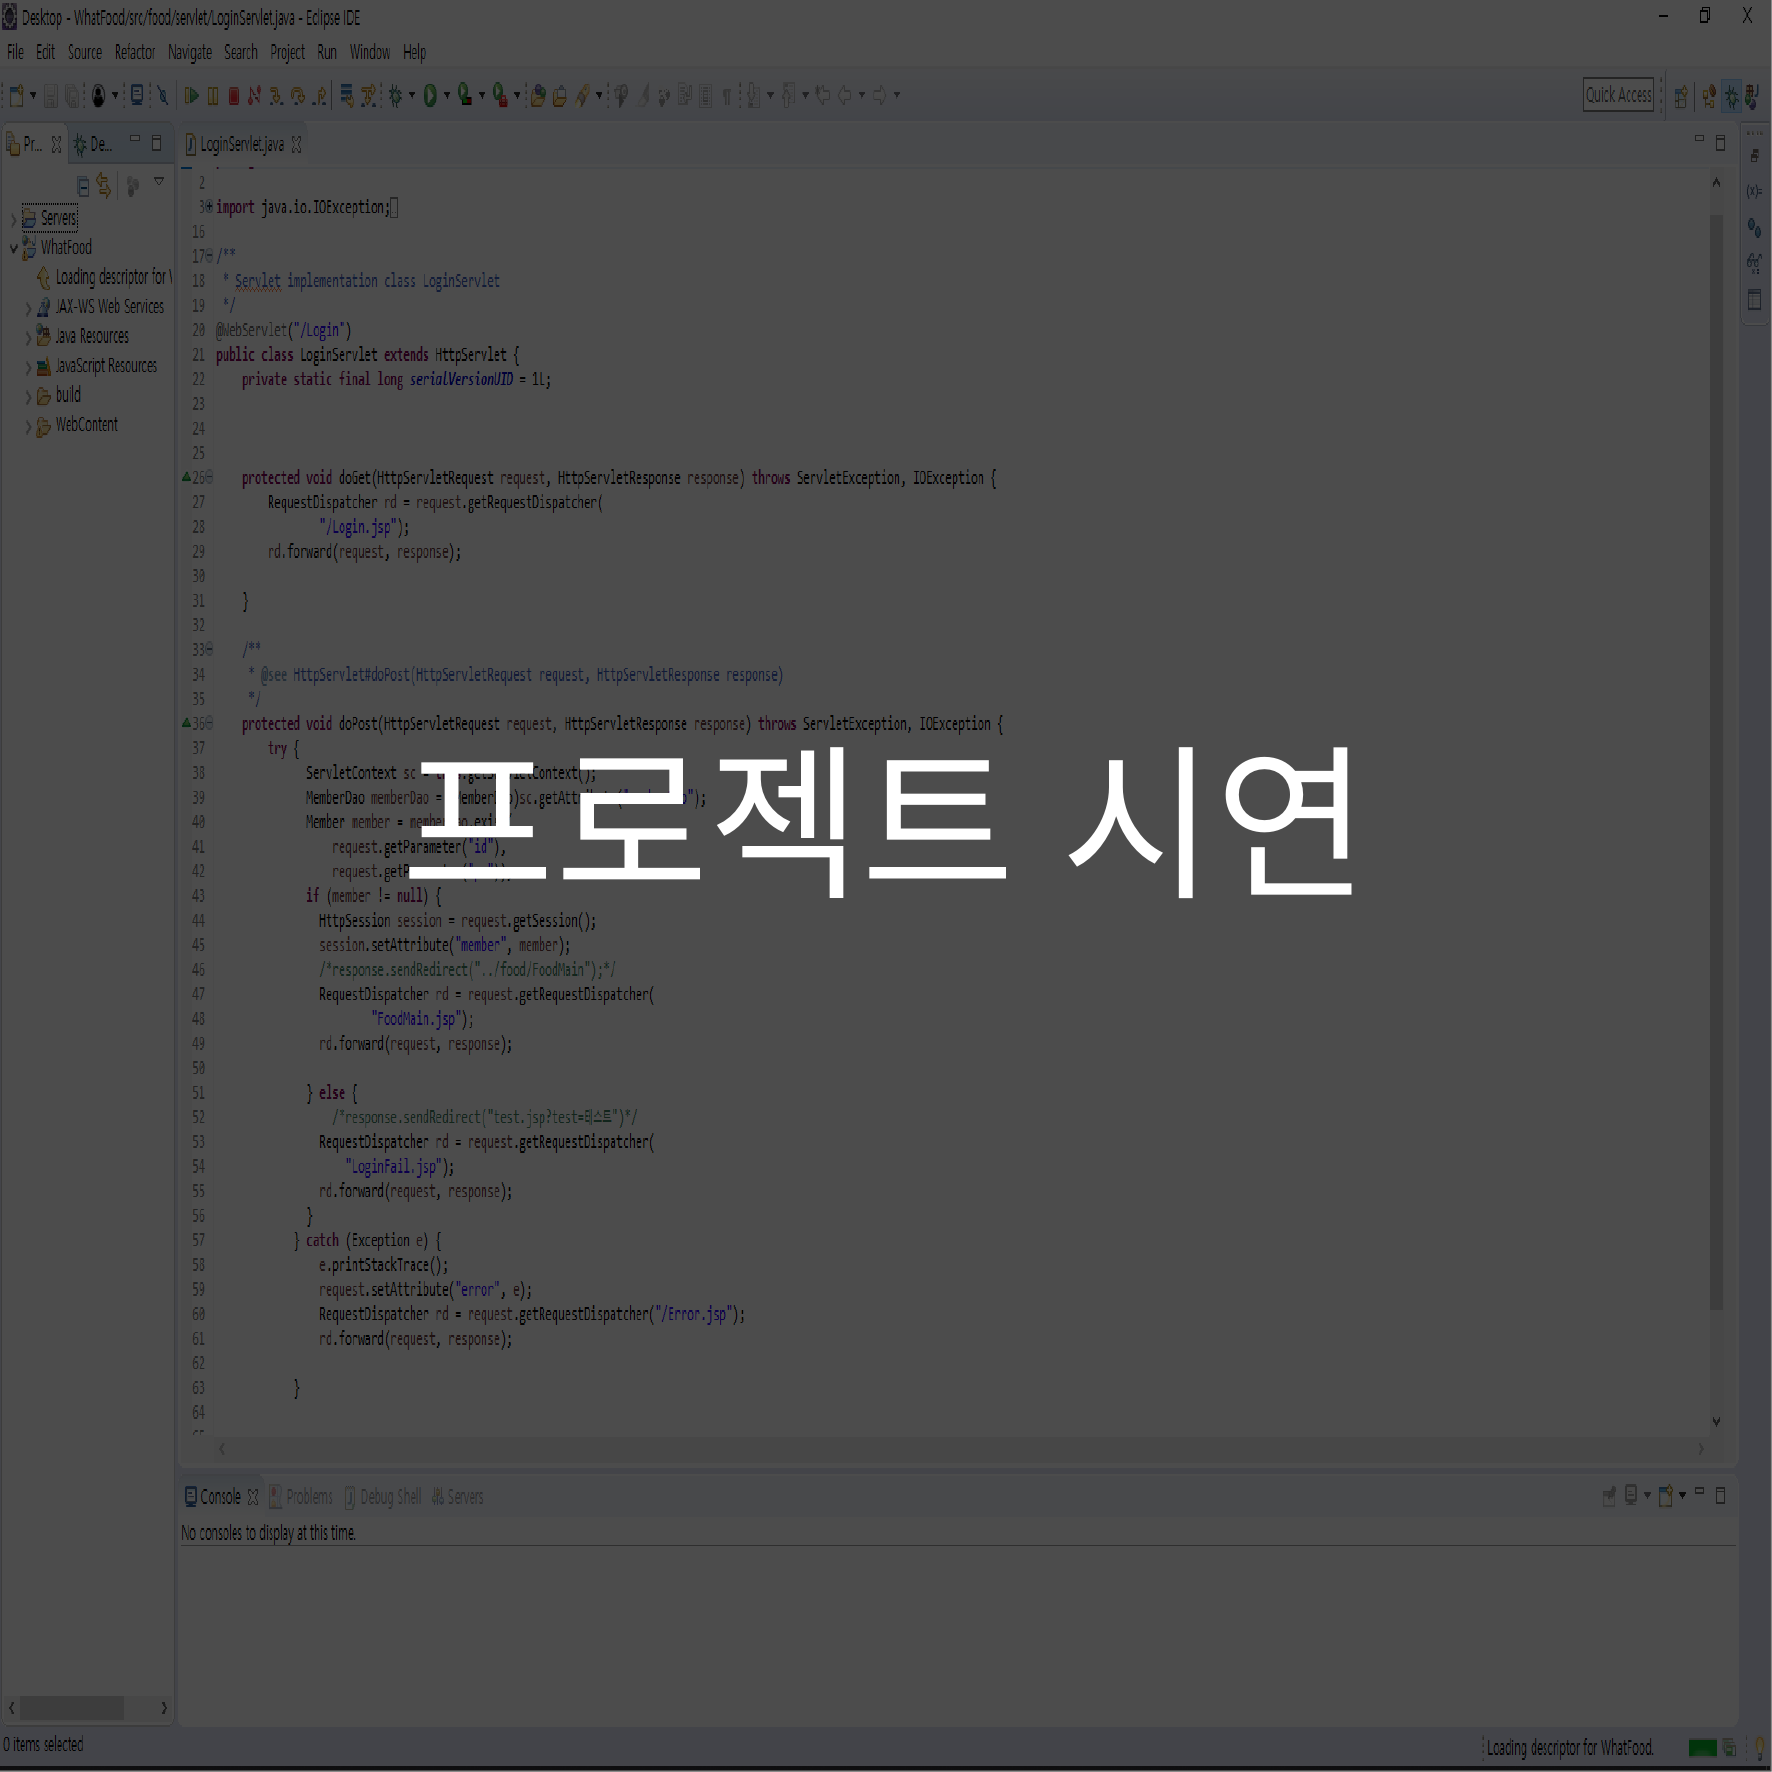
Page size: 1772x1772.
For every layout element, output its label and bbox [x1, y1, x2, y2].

text_box [0, 0, 1772, 1772]
picture [0, 0, 1770, 1770]
